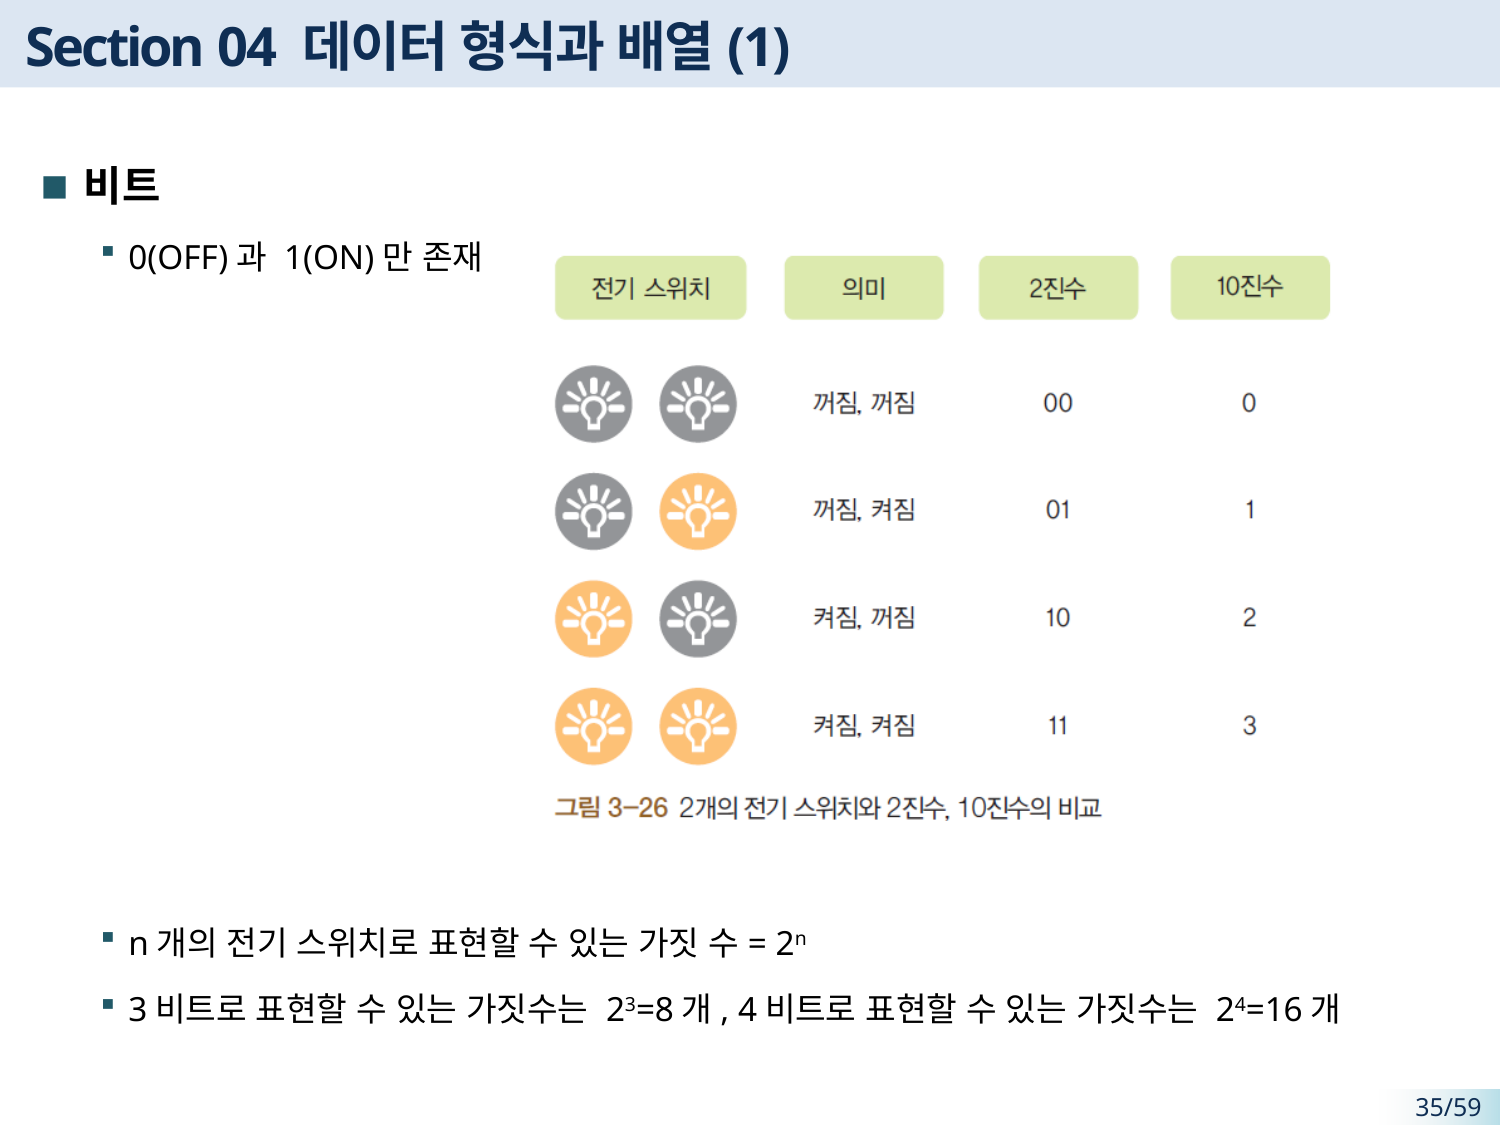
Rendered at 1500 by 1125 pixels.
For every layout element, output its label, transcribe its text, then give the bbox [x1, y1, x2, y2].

title Section 04 데이터 형식과 배열(1) [10, 5, 1288, 84]
list 비트 0(OFF)과 1(ON)만 존재 n개의 전기 스위치로 표현할 수 있는 가짓 수= 2n 3비트로 표현할 수 있는 가짓수는 23=8개, 4비트로 표현할 수 있는 가짓수는 24=16개 [10, 126, 1481, 1057]
picture [550, 251, 1334, 822]
